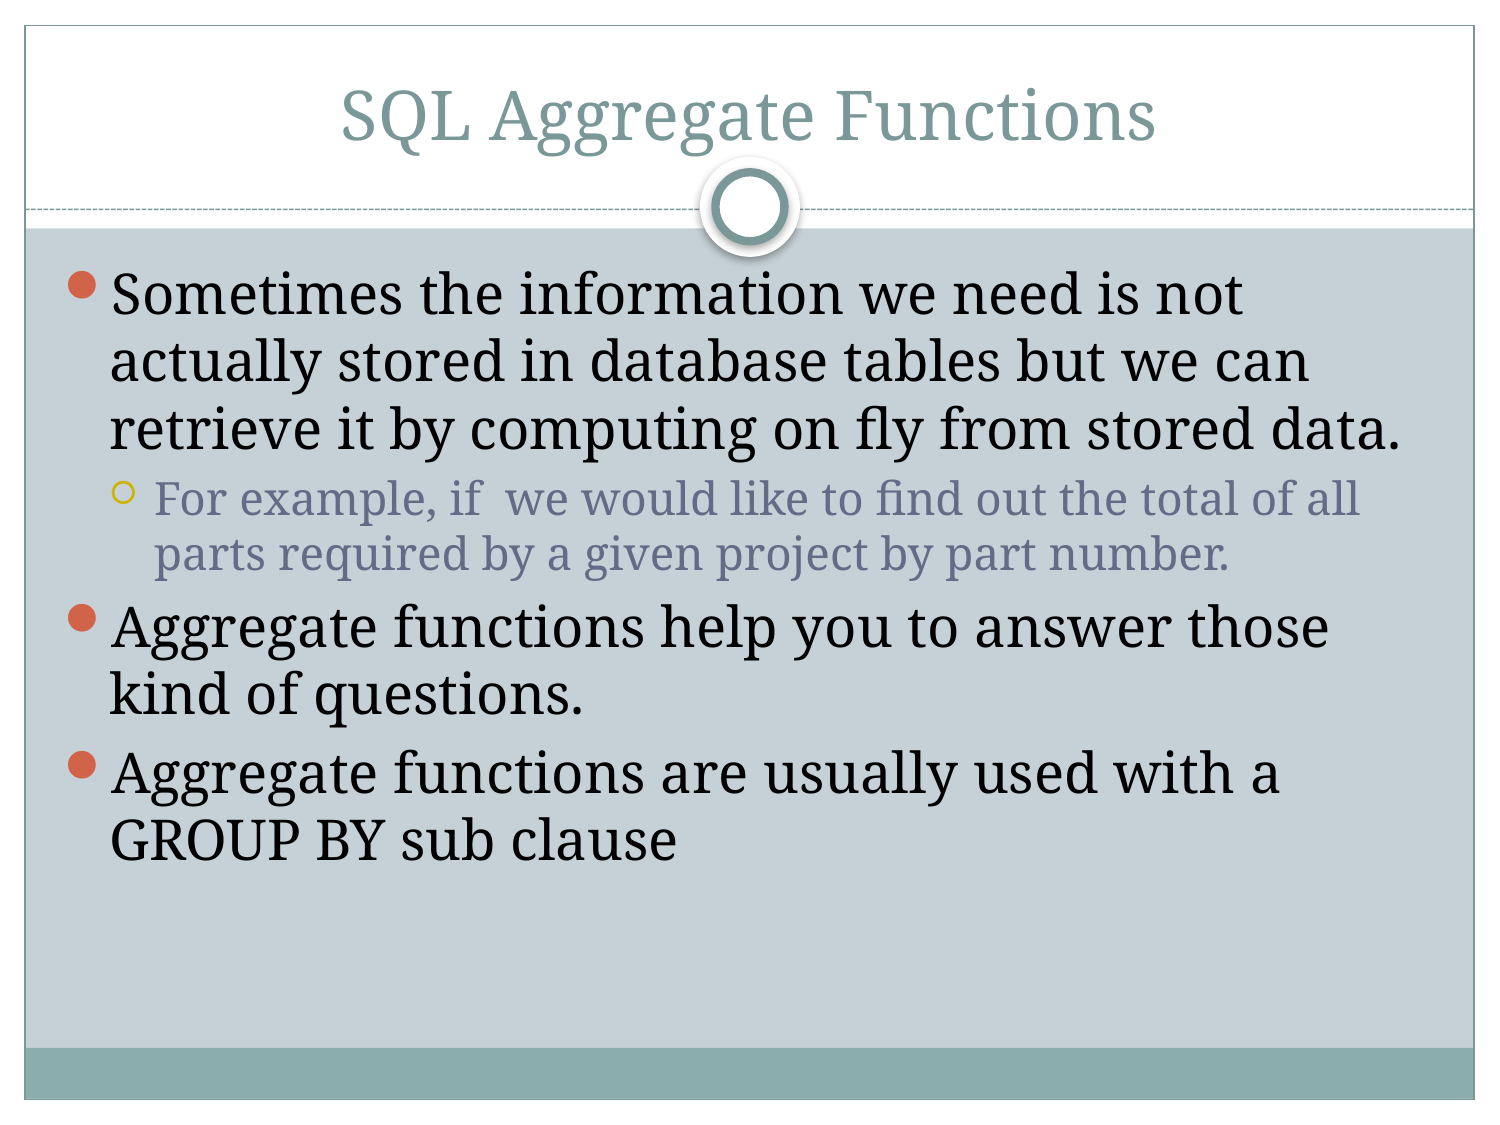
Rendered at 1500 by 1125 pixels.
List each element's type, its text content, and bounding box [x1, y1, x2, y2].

title SQL Aggregate Functions [49, 37, 1450, 162]
list Sometimes the information we need is not actually stored in database tables but we can retrieve it by computing on fly from stored data. For example, if we would like to find out the total of all parts required by a given project by part number. Aggregate functions help you to answer those kind of questions. Aggregate functions are usually used with a GROUP BY sub clause [49, 250, 1445, 1001]
